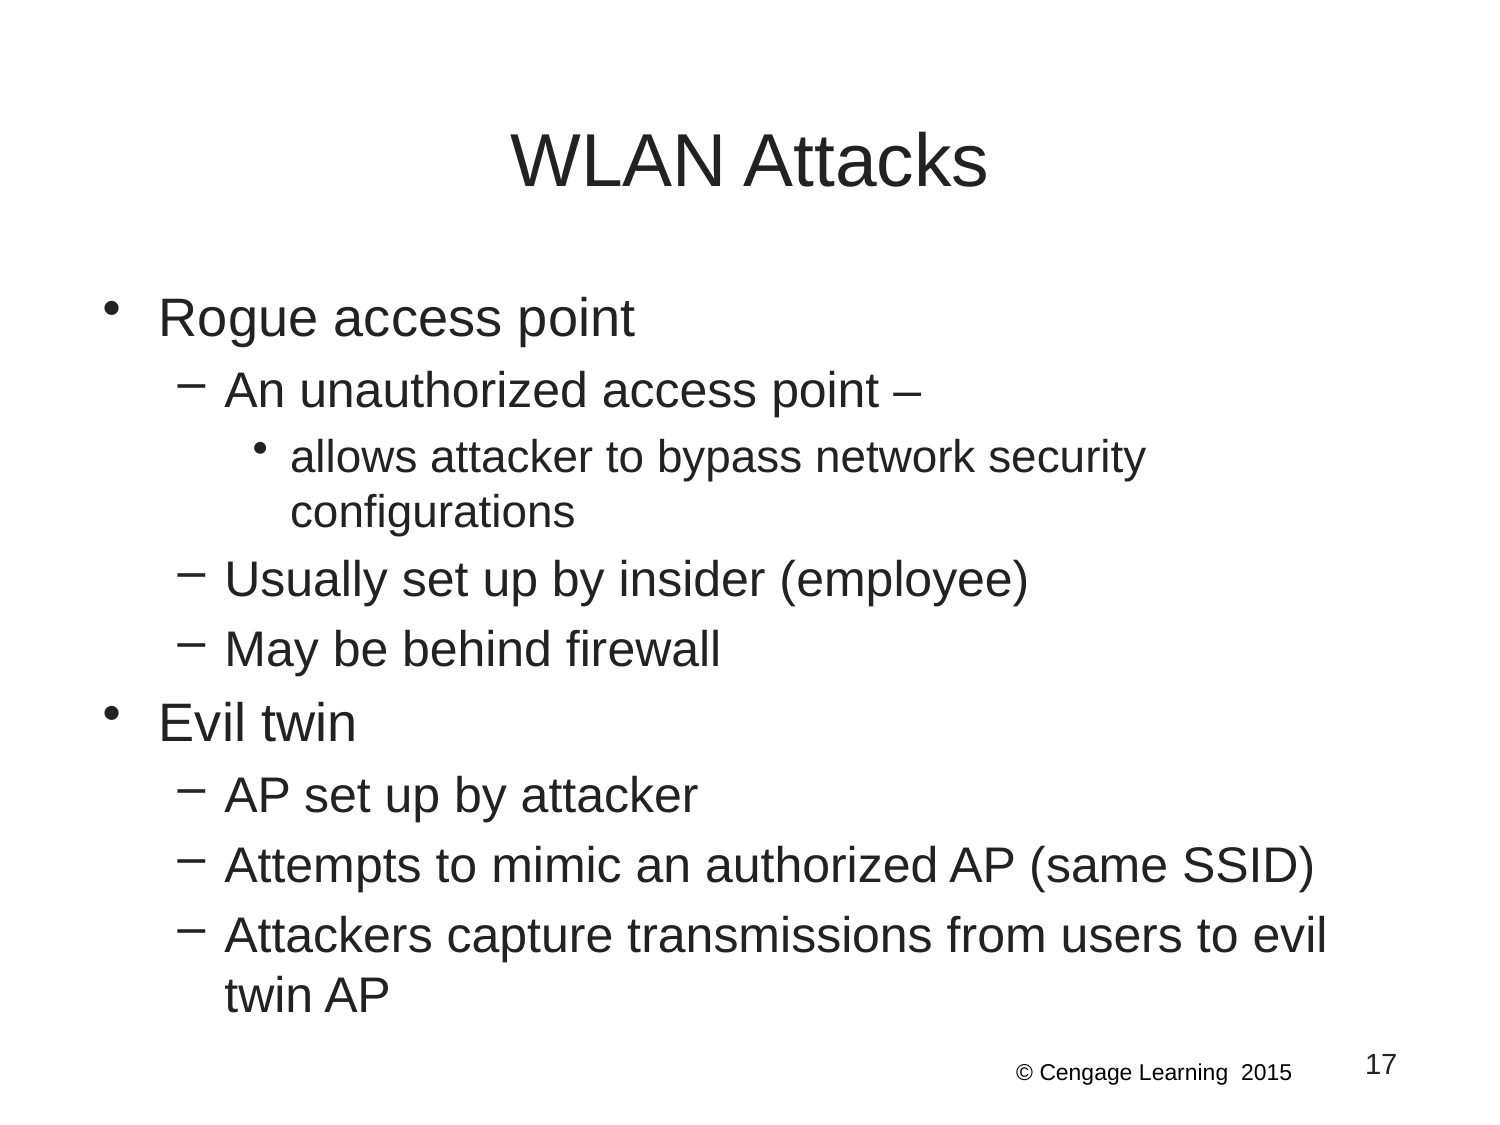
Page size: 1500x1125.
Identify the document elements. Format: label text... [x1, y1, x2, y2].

title WLAN Attacks [87, 62, 1413, 250]
slide_number 17 [1337, 1037, 1413, 1101]
list Rogue access point An unauthorized access point – allows attacker to bypass network security configurations Usually set up by insider (employee) May be behind firewall Evil twin AP set up by attacker Attempts to mimic an authorized AP (same SSID) Attackers capture transmissions from users to evil twin AP [87, 275, 1413, 1025]
